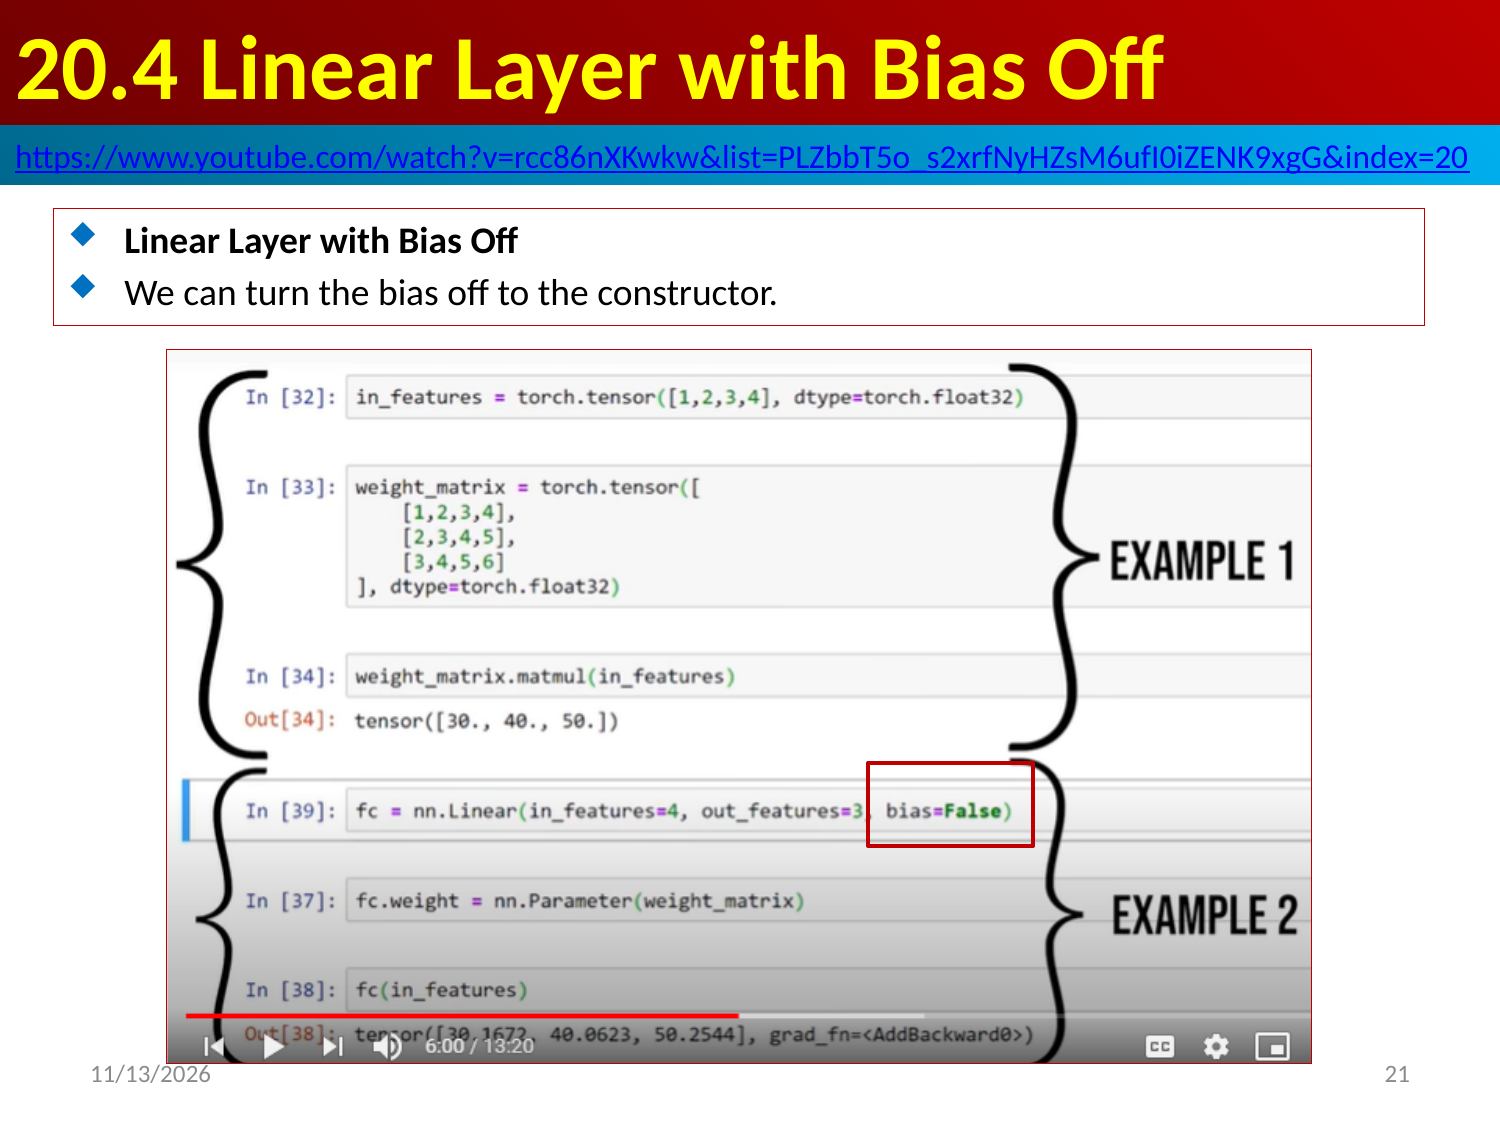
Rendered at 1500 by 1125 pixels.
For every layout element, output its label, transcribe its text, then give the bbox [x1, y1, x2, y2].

title 20.4 Linear Layer with Bias Off [0, 0, 1500, 125]
picture [166, 349, 1312, 1064]
subtitle Linear Layer with Bias Off We can turn the bias off to the constructor. [53, 208, 1425, 326]
text_box https://www.youtube.com/watch?v=rcc86nXKwkw&list=PLZbbT5o_s2xrfNyHZsM6ufI0iZENK9xgG&index=20 [0, 125, 1500, 185]
slide_number 21 [1074, 1042, 1425, 1103]
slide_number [75, 1042, 425, 1103]
